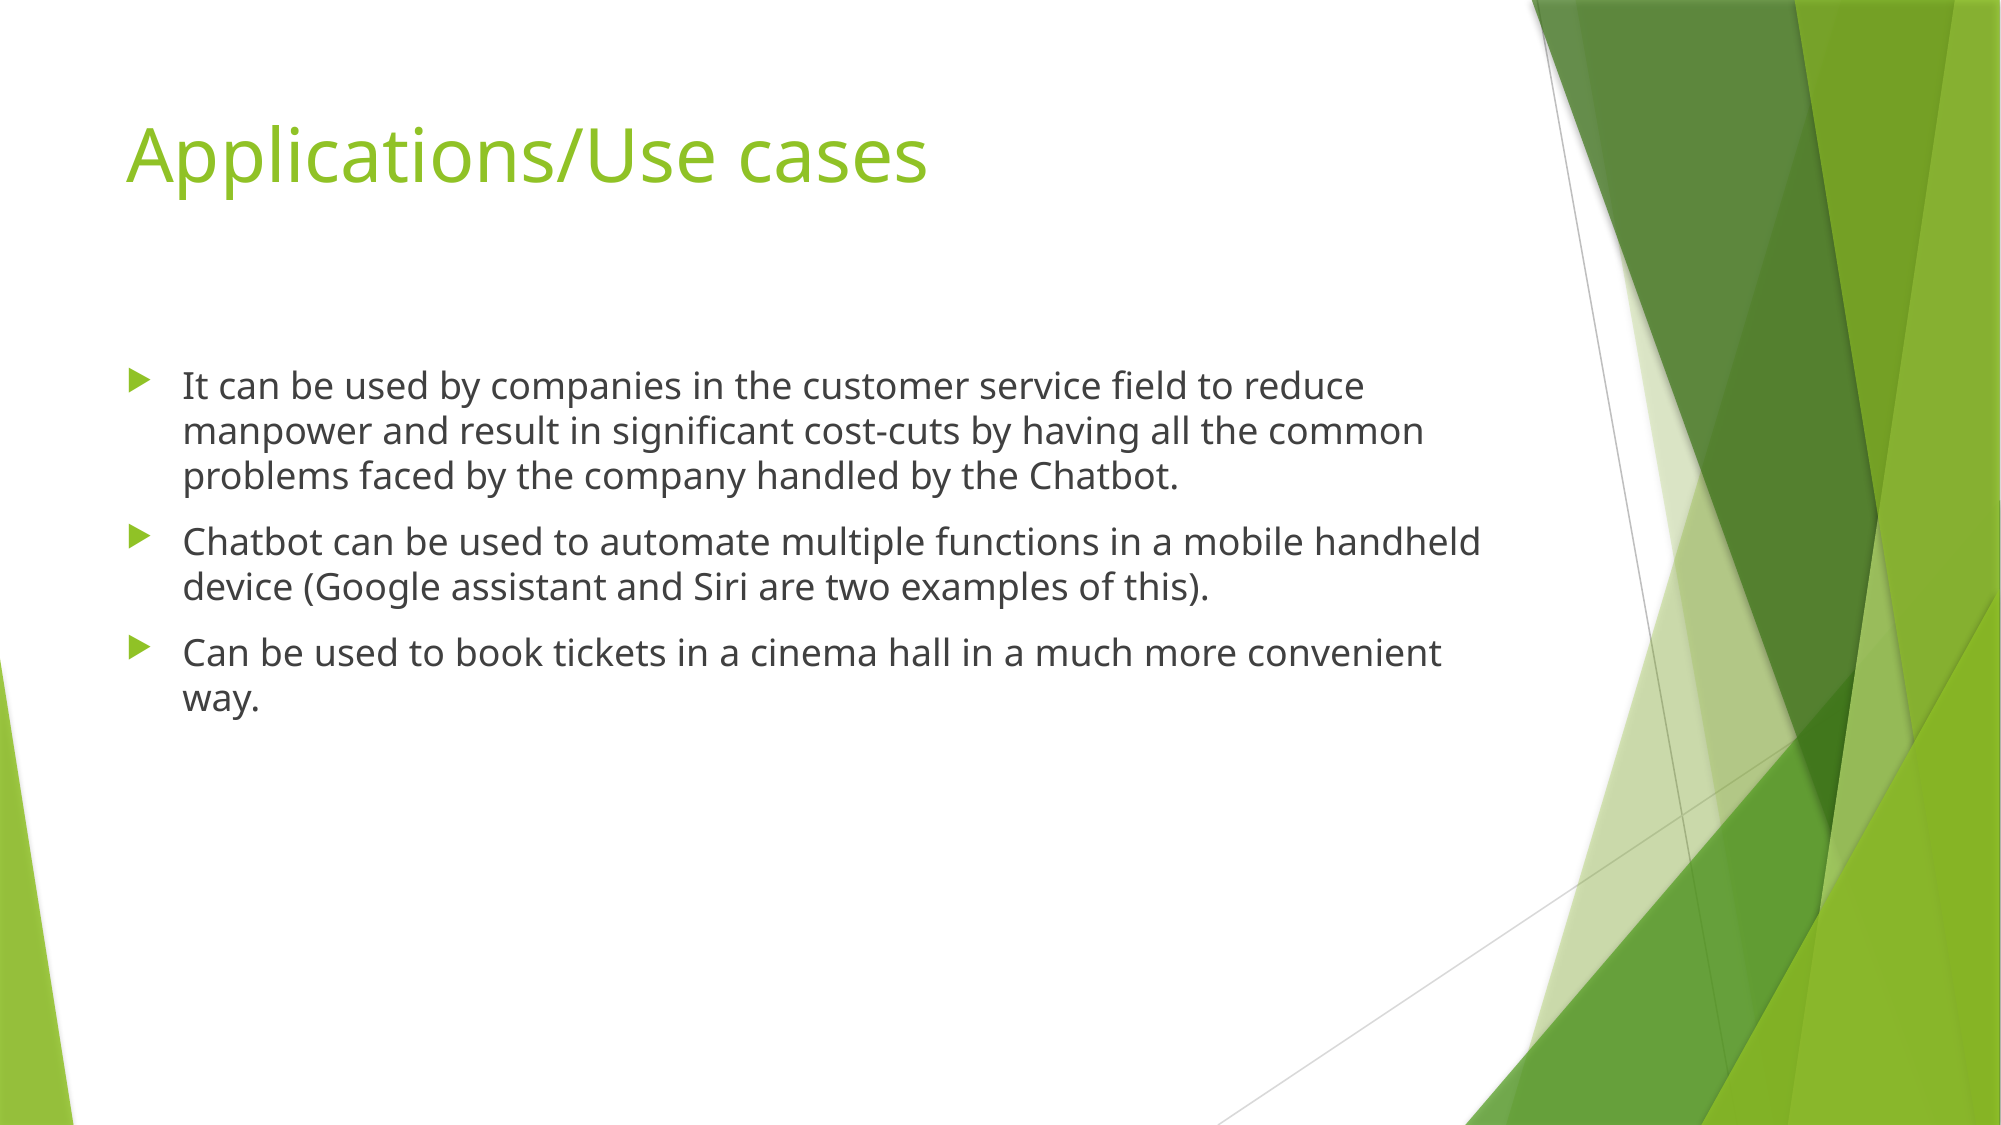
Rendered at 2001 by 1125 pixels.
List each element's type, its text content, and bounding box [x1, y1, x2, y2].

title Applications/Use cases [111, 99, 1522, 317]
list It can be used by companies in the customer service field to reduce manpower and result in significant cost-cuts by having all the common problems faced by the company handled by the Chatbot. Chatbot can be used to automate multiple functions in a mobile handheld device (Google assistant and Siri are two examples of this). Can be used to book tickets in a cinema hall in a much more convenient way. [111, 354, 1522, 992]
